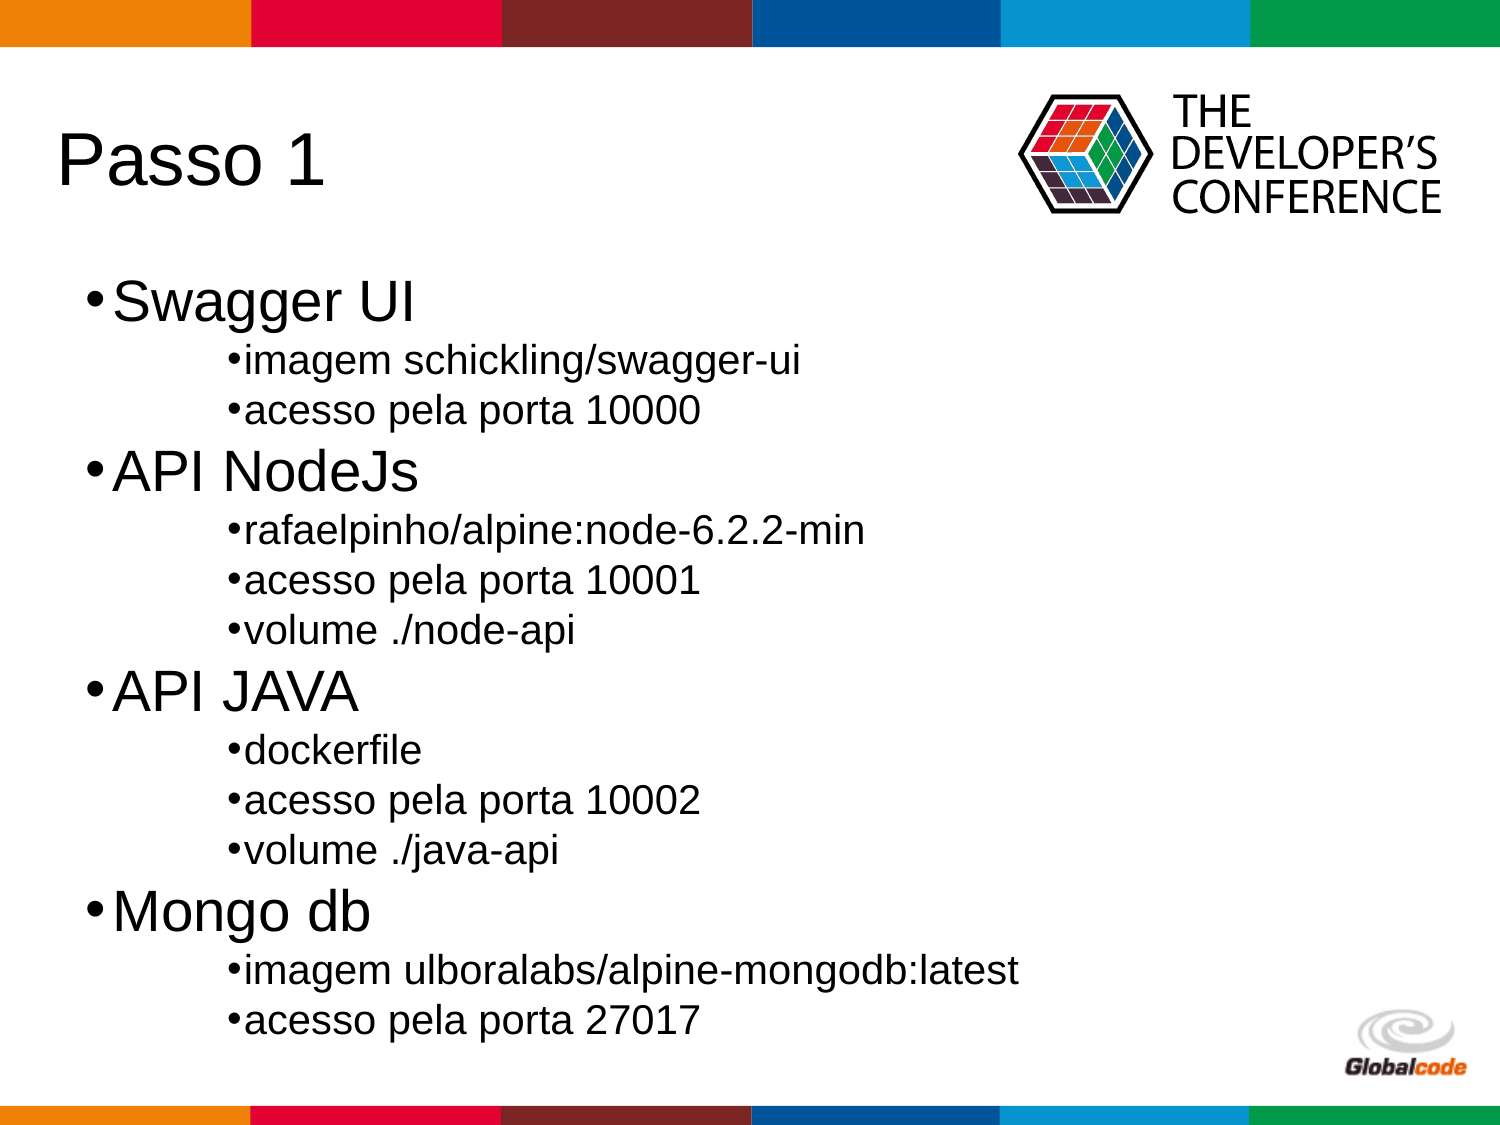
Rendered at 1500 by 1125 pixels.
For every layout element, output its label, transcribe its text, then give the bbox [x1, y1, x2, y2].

title Passo 1 [41, 79, 975, 232]
list Swagger UI imagem schickling/swagger-ui acesso pela porta 10000 API NodeJs rafaelpinho/alpine:node-6.2.2-min acesso pela porta 10001 volume ./node-api API JAVA dockerfile acesso pela porta 10002 volume ./java-api Mongo db imagem ulboralabs/alpine-mongodb:latest acesso pela porta 27017 [41, 255, 1459, 1000]
picture [998, 74, 1459, 232]
picture [1328, 964, 1486, 1105]
